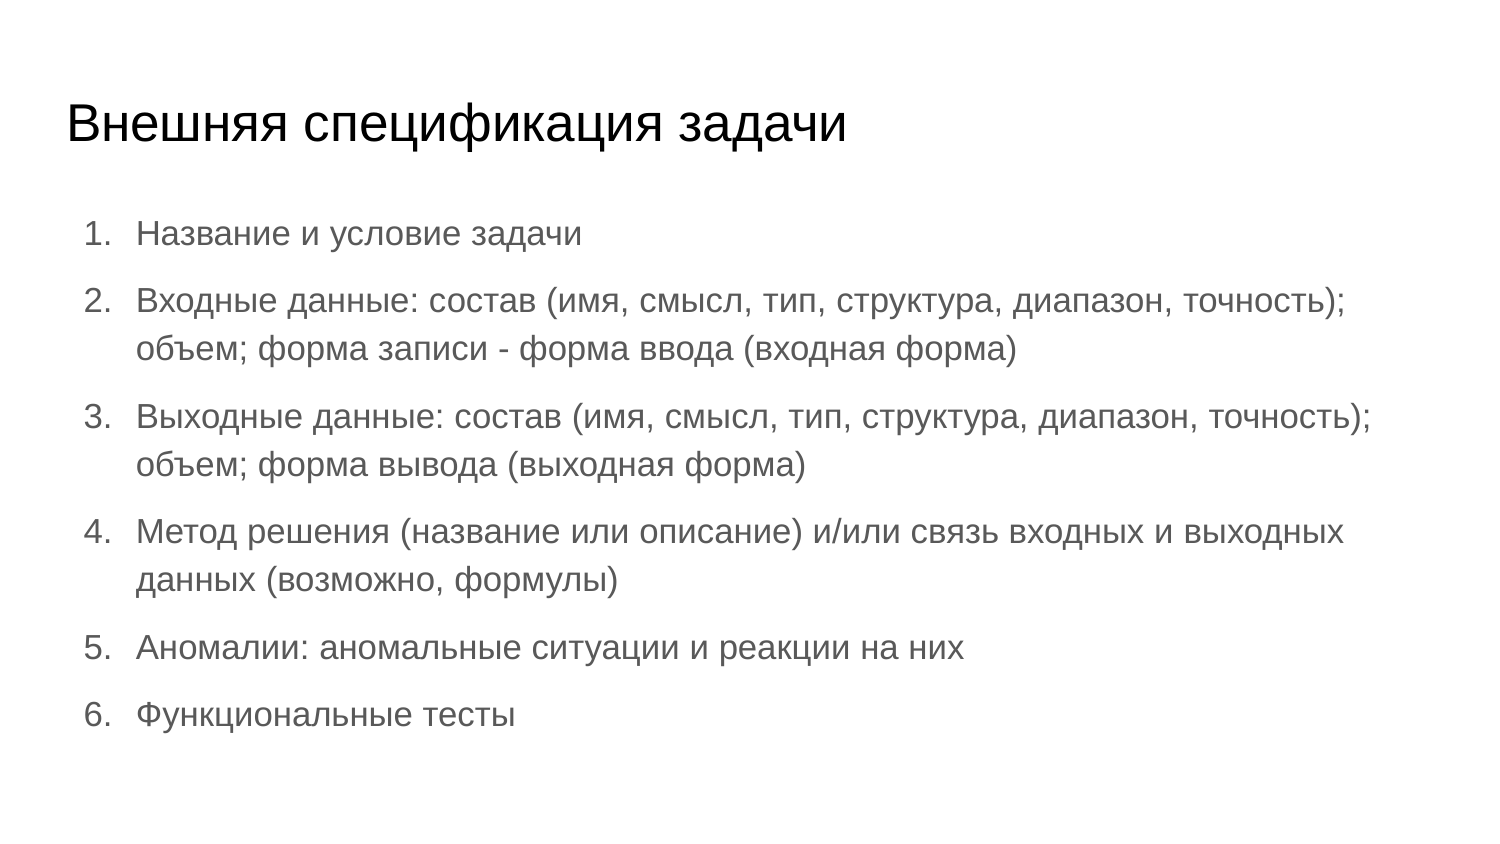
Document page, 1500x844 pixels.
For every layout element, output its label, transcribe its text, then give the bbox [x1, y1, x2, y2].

title Внешняя спецификация задачи [51, 72, 1449, 167]
list Название и условие задачи Входные данные: состав (имя, смысл, тип, структура, диапазон, точность); объем; форма записи - форма ввода (входная форма) Выходные данные: состав (имя, смысл, тип, структура, диапазон, точность); объем; форма вывода (выходная форма) Метод решения (название или описание) и/или связь входных и выходных данных (возможно, формулы) Аномалии: аномальные ситуации и реакции на них Функциональные тесты [51, 189, 1449, 750]
